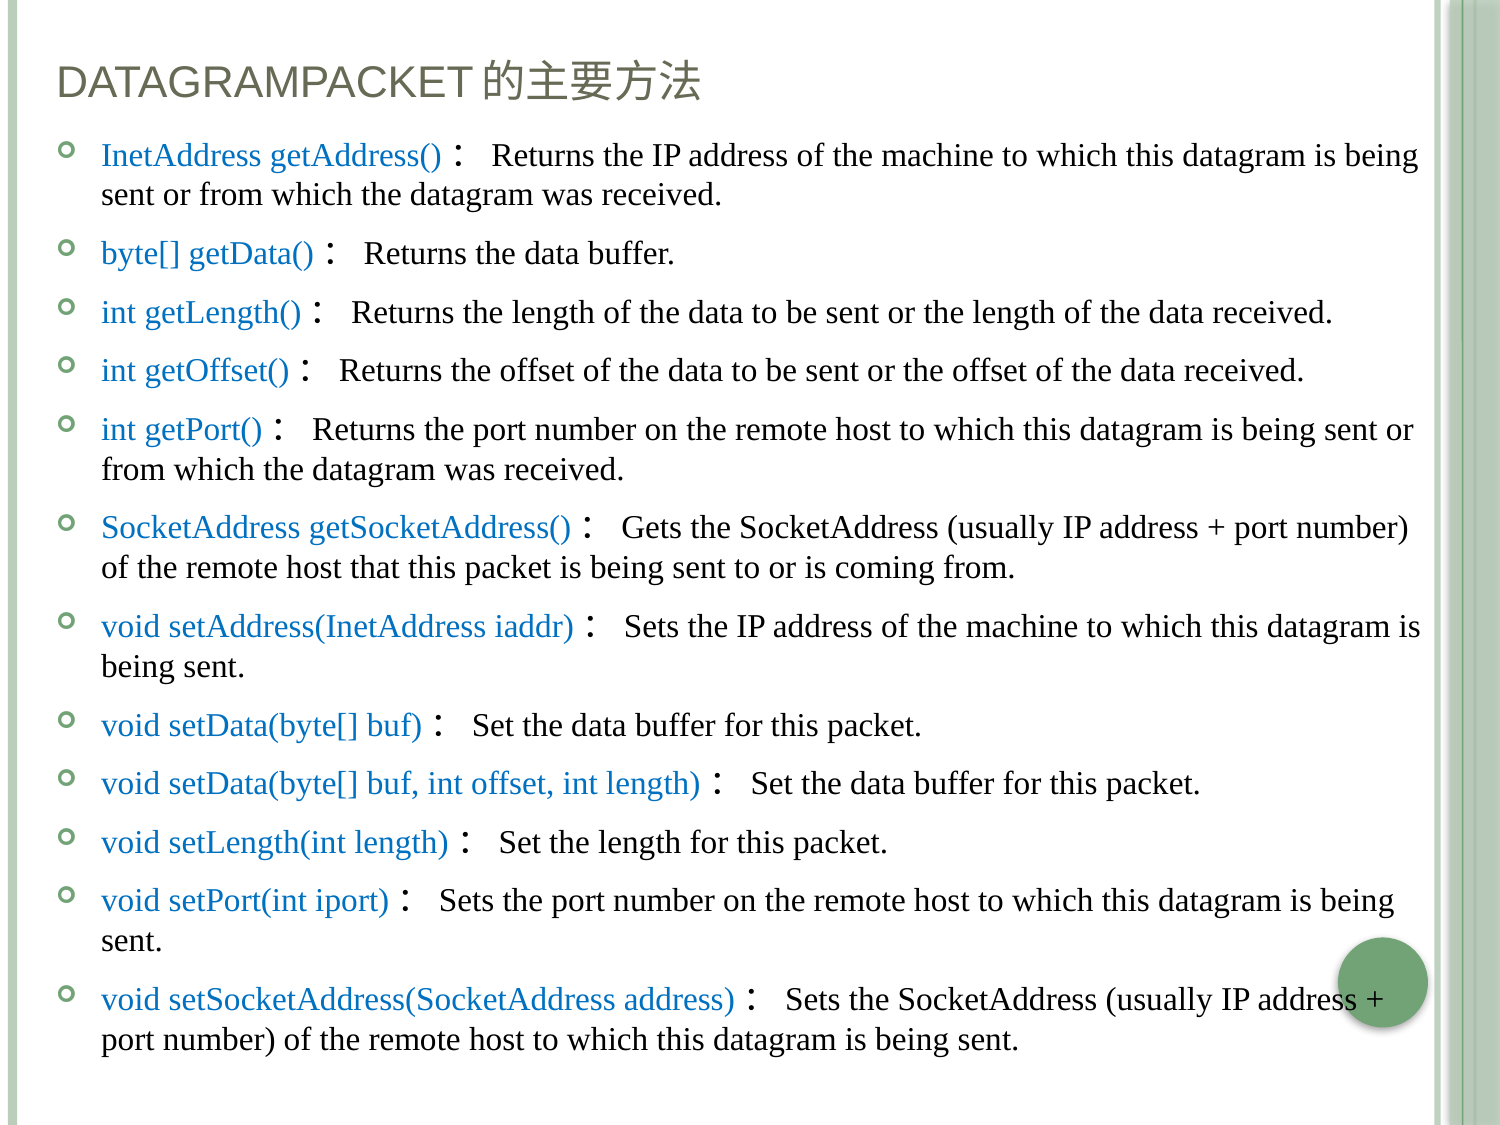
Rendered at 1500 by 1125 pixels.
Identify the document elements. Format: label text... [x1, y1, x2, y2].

list InetAddress getAddress()：Returns the IP address of the machine to which this datagram is being sent or from which the datagram was received. byte[] getData()：Returns the data buffer. int getLength()：Returns the length of the data to be sent or the length of the data received. int getOffset()：Returns the offset of the data to be sent or the offset of the data received. int getPort()：Returns the port number on the remote host to which this datagram is being sent or from which the datagram was received. SocketAddress getSocketAddress()：Gets the SocketAddress (usually IP address + port number) of the remote host that this packet is being sent to or is coming from. void setAddress(InetAddress iaddr)：Sets the IP address of the machine to which this datagram is being sent. void setData(byte[] buf)：Set the data buffer for this packet. void setData(byte[] buf, int offset, int length)：Set the data buffer for this packet. void setLength(int length)：Set the length for this packet. void setPort(int iport)：Sets the port number on the remote host to which this datagram is being sent. void setSocketAddress(SocketAddress address)：Sets the SocketAddress (usually IP address + port number) of the remote host to which this datagram is being sent. [41, 125, 1459, 1083]
title DatagramPacket的主要方法 [41, 45, 1459, 114]
